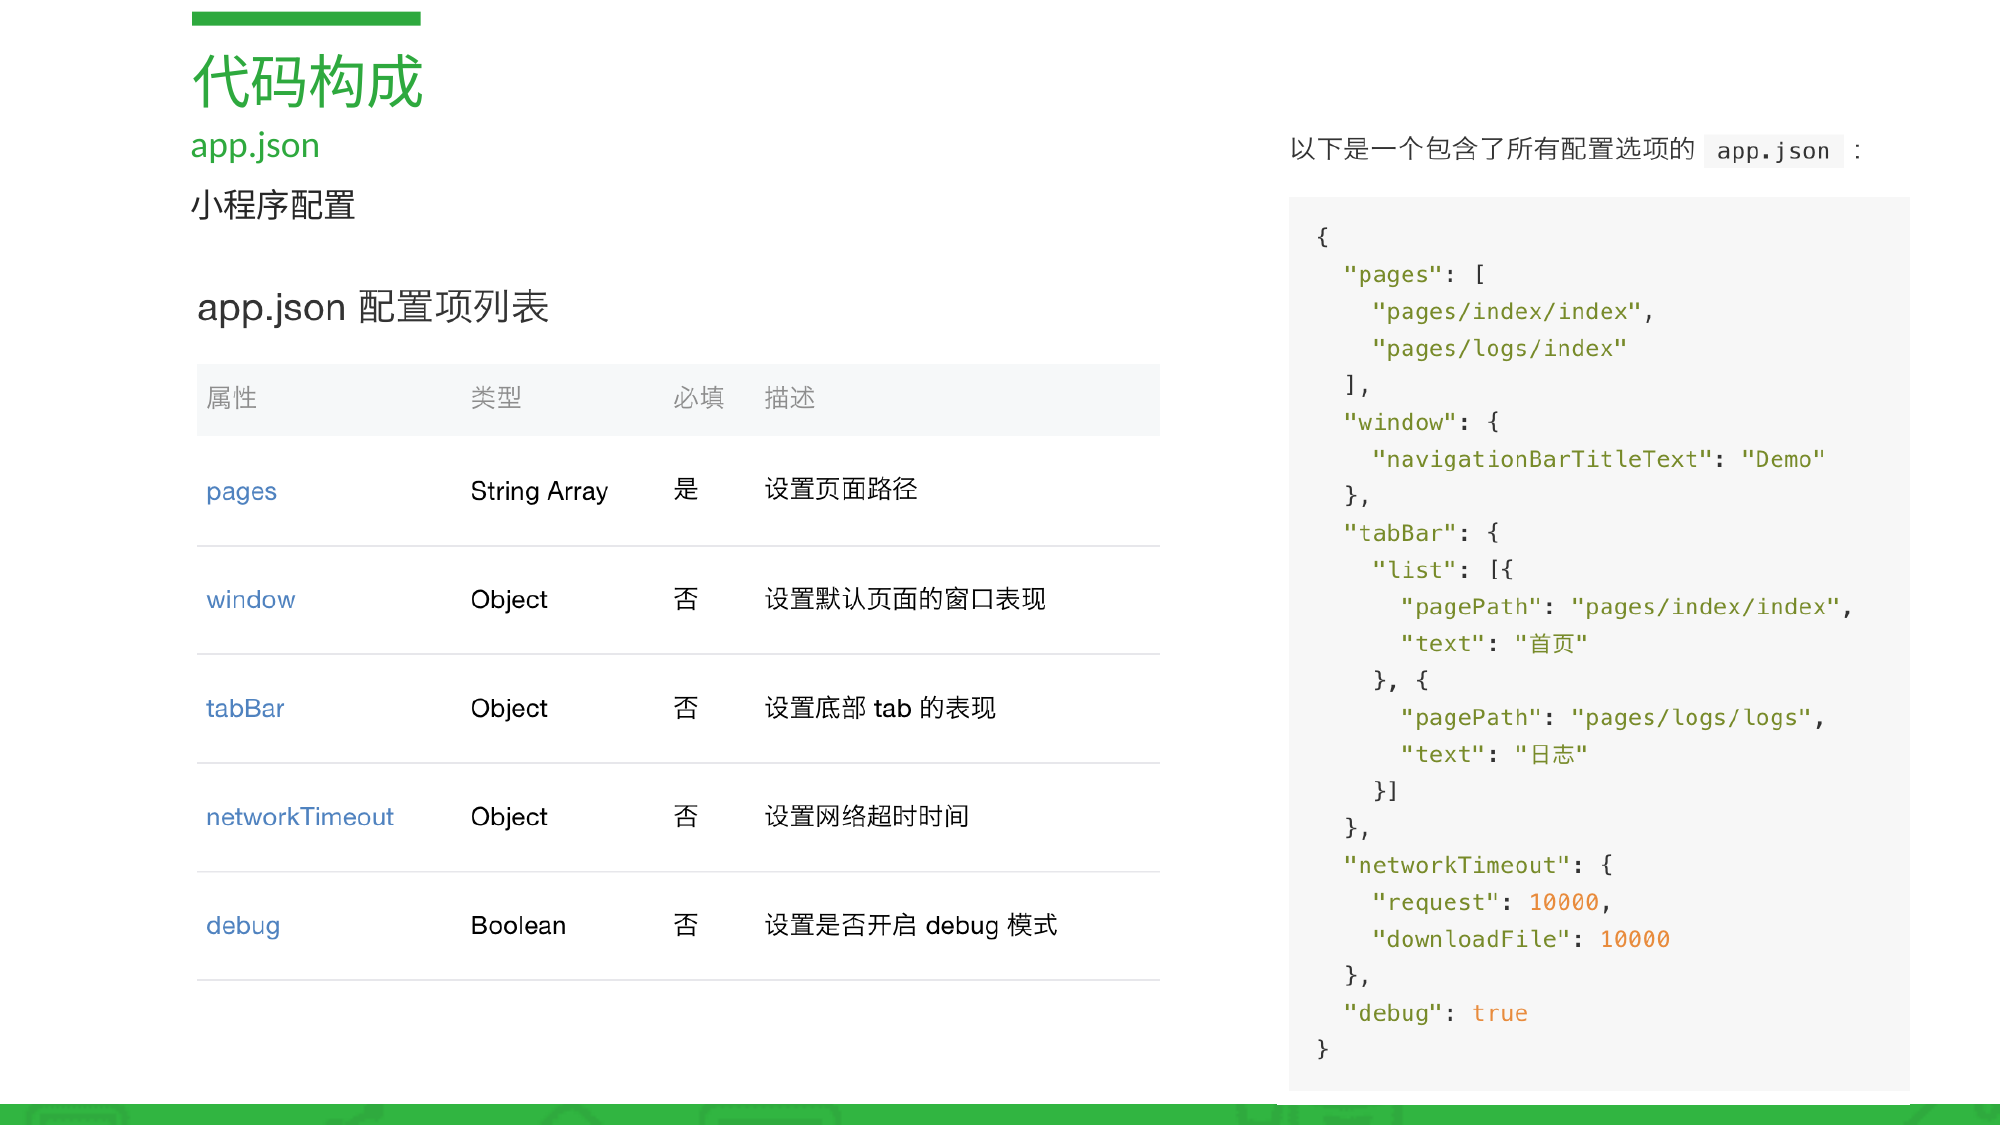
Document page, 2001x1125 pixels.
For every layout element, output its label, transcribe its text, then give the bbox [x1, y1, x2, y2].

picture [0, 123, 2000, 1125]
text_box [175, 11, 442, 124]
text_box app.json [175, 112, 542, 173]
picture [177, 271, 1178, 1006]
text_box 小程序配置 [175, 177, 483, 232]
